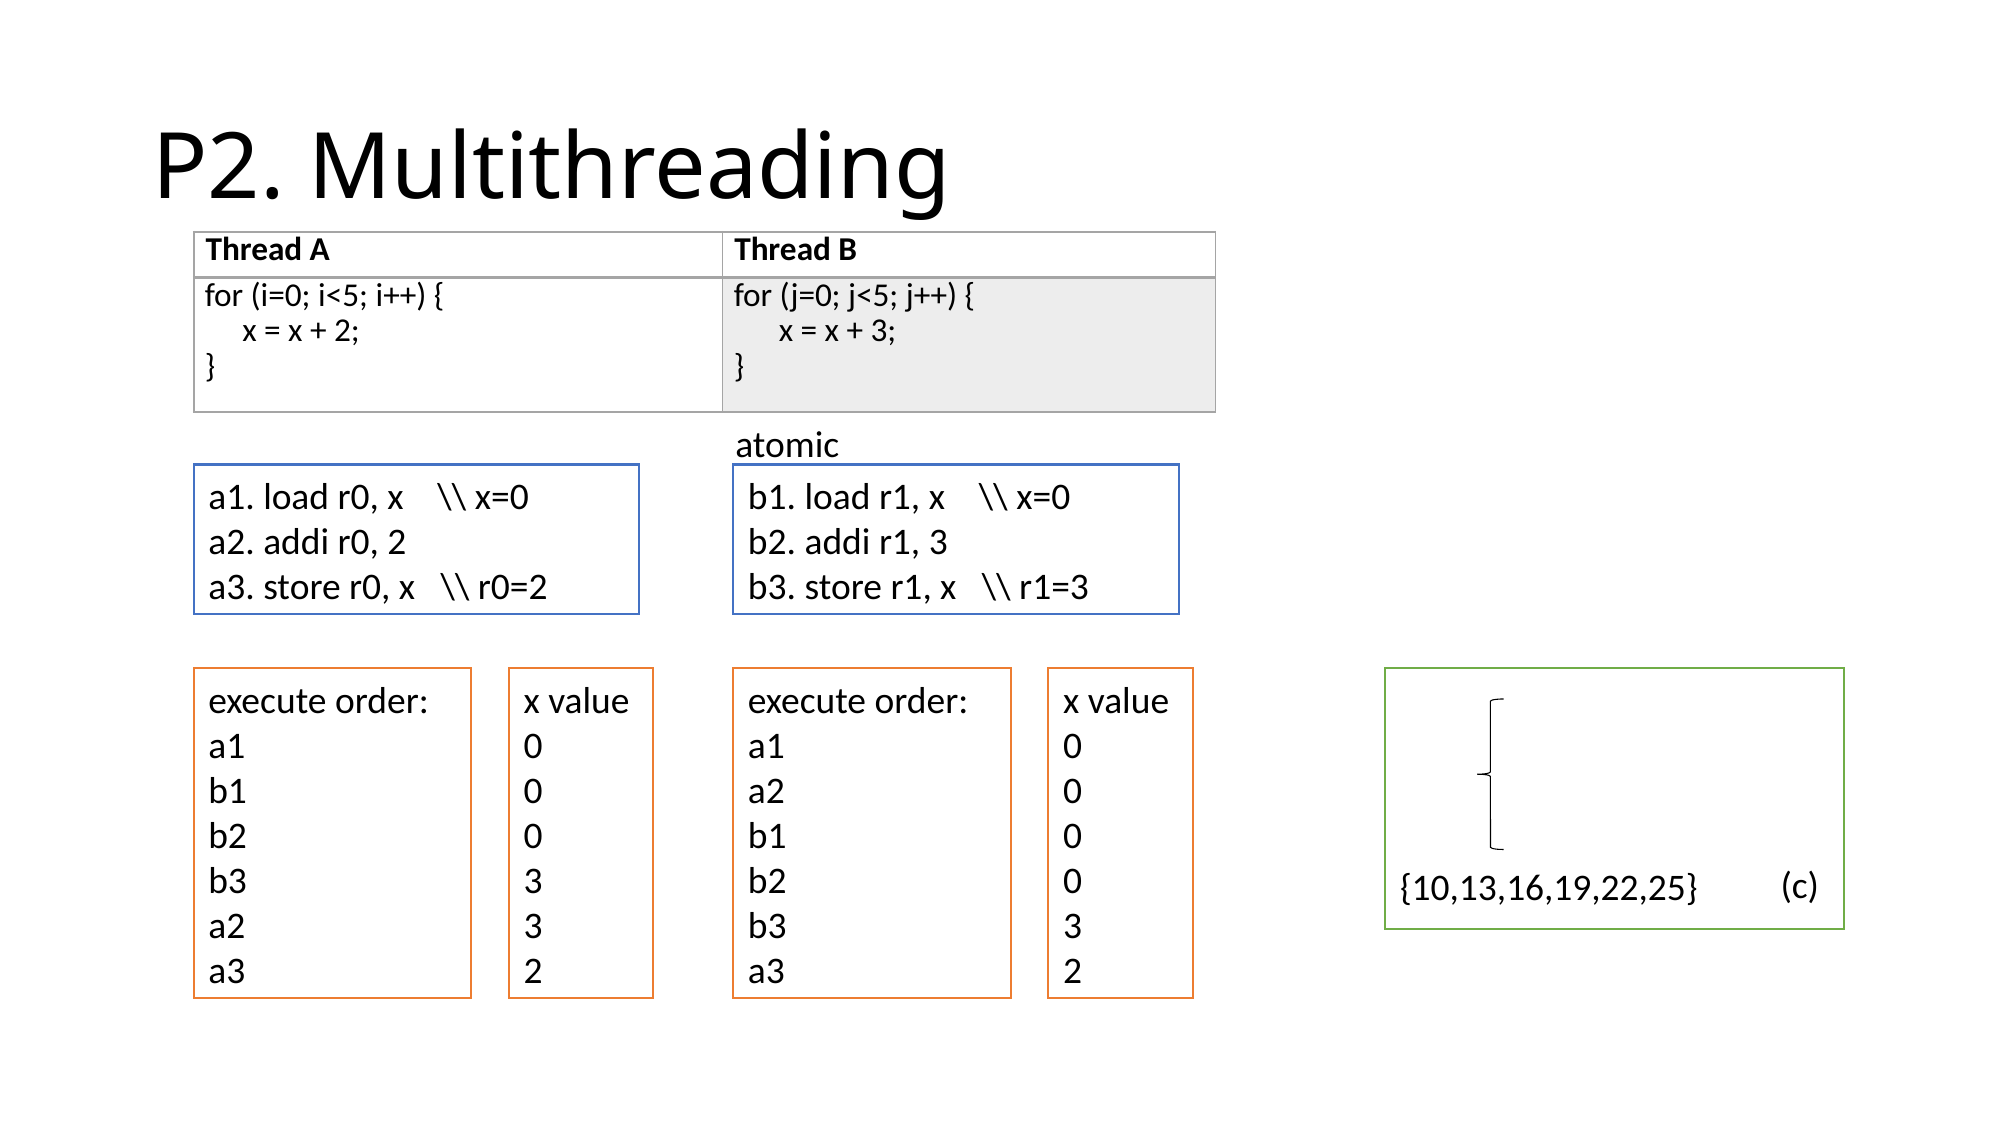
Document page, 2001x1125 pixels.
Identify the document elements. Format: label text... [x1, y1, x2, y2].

text_box (c) [1765, 853, 1845, 914]
text_box execute order: a1 b1 b2 b3 a2 a3 [193, 667, 472, 999]
text_box x value 0 0 0 0 3 2 [1047, 667, 1194, 999]
table_header Thread B [723, 233, 1215, 276]
text_box atomic [720, 412, 855, 472]
text_box execute order: a1 a2 b1 b2 b3 a3 [732, 667, 1012, 999]
table_header Thread A [195, 233, 722, 276]
table_cell for (j=0; j<5; j++) { x = x + 3; } [723, 279, 1215, 411]
text_box b1. load r1, x \\ x=0 b2. addi r1, 3 b3. store r1, x \\ r1=3 [732, 463, 1180, 615]
text_box [1477, 698, 1504, 851]
table_cell for (i=0; i<5; i++) { x = x + 2; } [195, 279, 722, 411]
text_box a1. load r0, x \\ x=0 a2. addi r0, 2 a3. store r0, x \\ r0=2 [193, 463, 640, 615]
title P2. Multithreading [137, 59, 1863, 278]
text_box x value 0 0 0 3 3 2 [508, 667, 654, 999]
